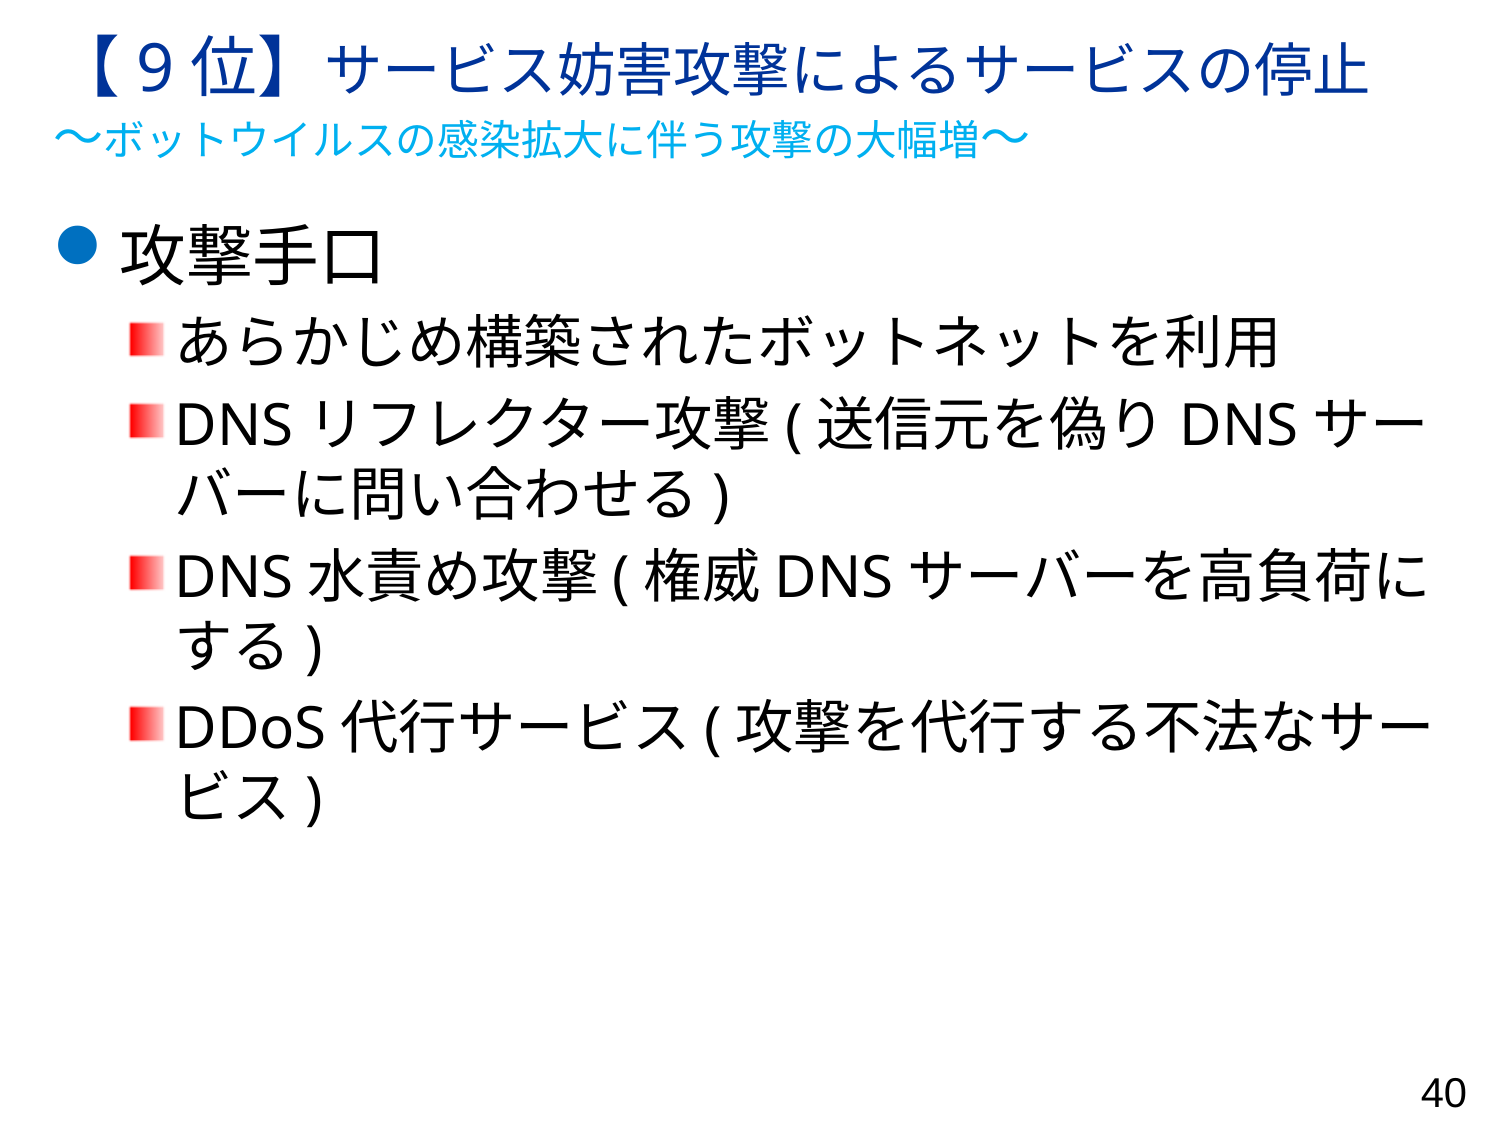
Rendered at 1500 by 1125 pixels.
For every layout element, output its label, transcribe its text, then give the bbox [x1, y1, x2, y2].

title 【9位】サービス妨害攻撃によるサービスの停止 ～ボットウイルスの感染拡大に伴う攻撃の大幅増～ [38, 13, 1392, 177]
picture [127, 320, 169, 361]
picture [127, 553, 169, 595]
slide_number 40 [1131, 1058, 1483, 1106]
picture [127, 401, 169, 443]
picture [127, 704, 169, 746]
list 攻撃手口 あらかじめ構築されたボットネットを利用 DNSリフレクター攻撃(送信元を偽りDNSサーバーに問い合わせる) DNS水責め攻撃(権威DNSサーバーを高負荷にする) DDoS代行サービス(攻撃を代行する不法なサービス) [37, 142, 1461, 486]
